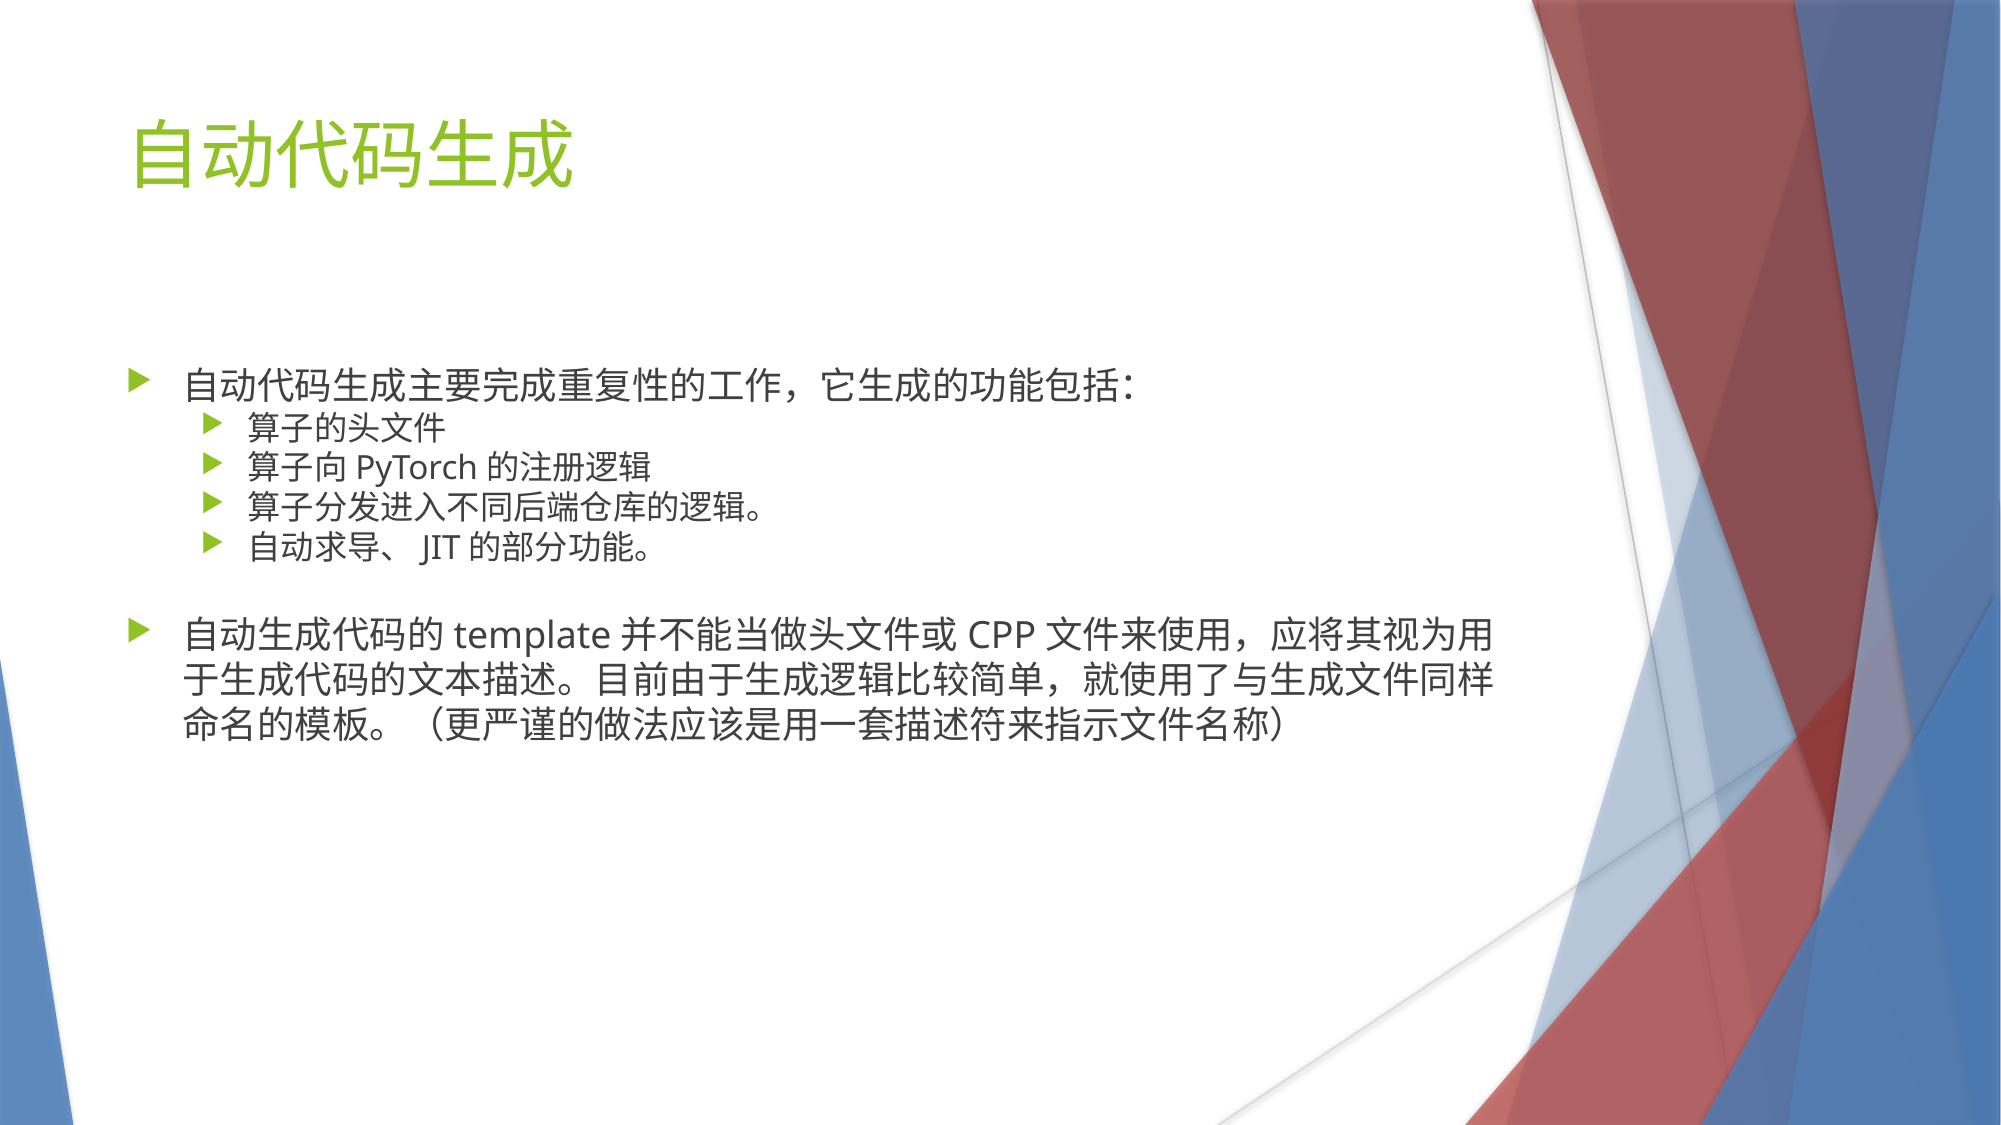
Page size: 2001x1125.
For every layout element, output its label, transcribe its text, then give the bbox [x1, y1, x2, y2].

text_box 自动代码生成 [111, 99, 1522, 317]
text_box 自动代码生成主要完成重复性的工作，它生成的功能包括： 算子的头文件 算子向PyTorch的注册逻辑 算子分发进入不同后端仓库的逻辑。 自动求导、JIT的部分功能。 自动生成代码的template并不能当做头文件或CPP文件来使用，应将其视为用于生成代码的文本描述。目前由于生成逻辑比较简单，就使用了与生成文件同样命名的模板。（更严谨的做法应该是用一套描述符来指示文件名称） [111, 354, 1522, 991]
